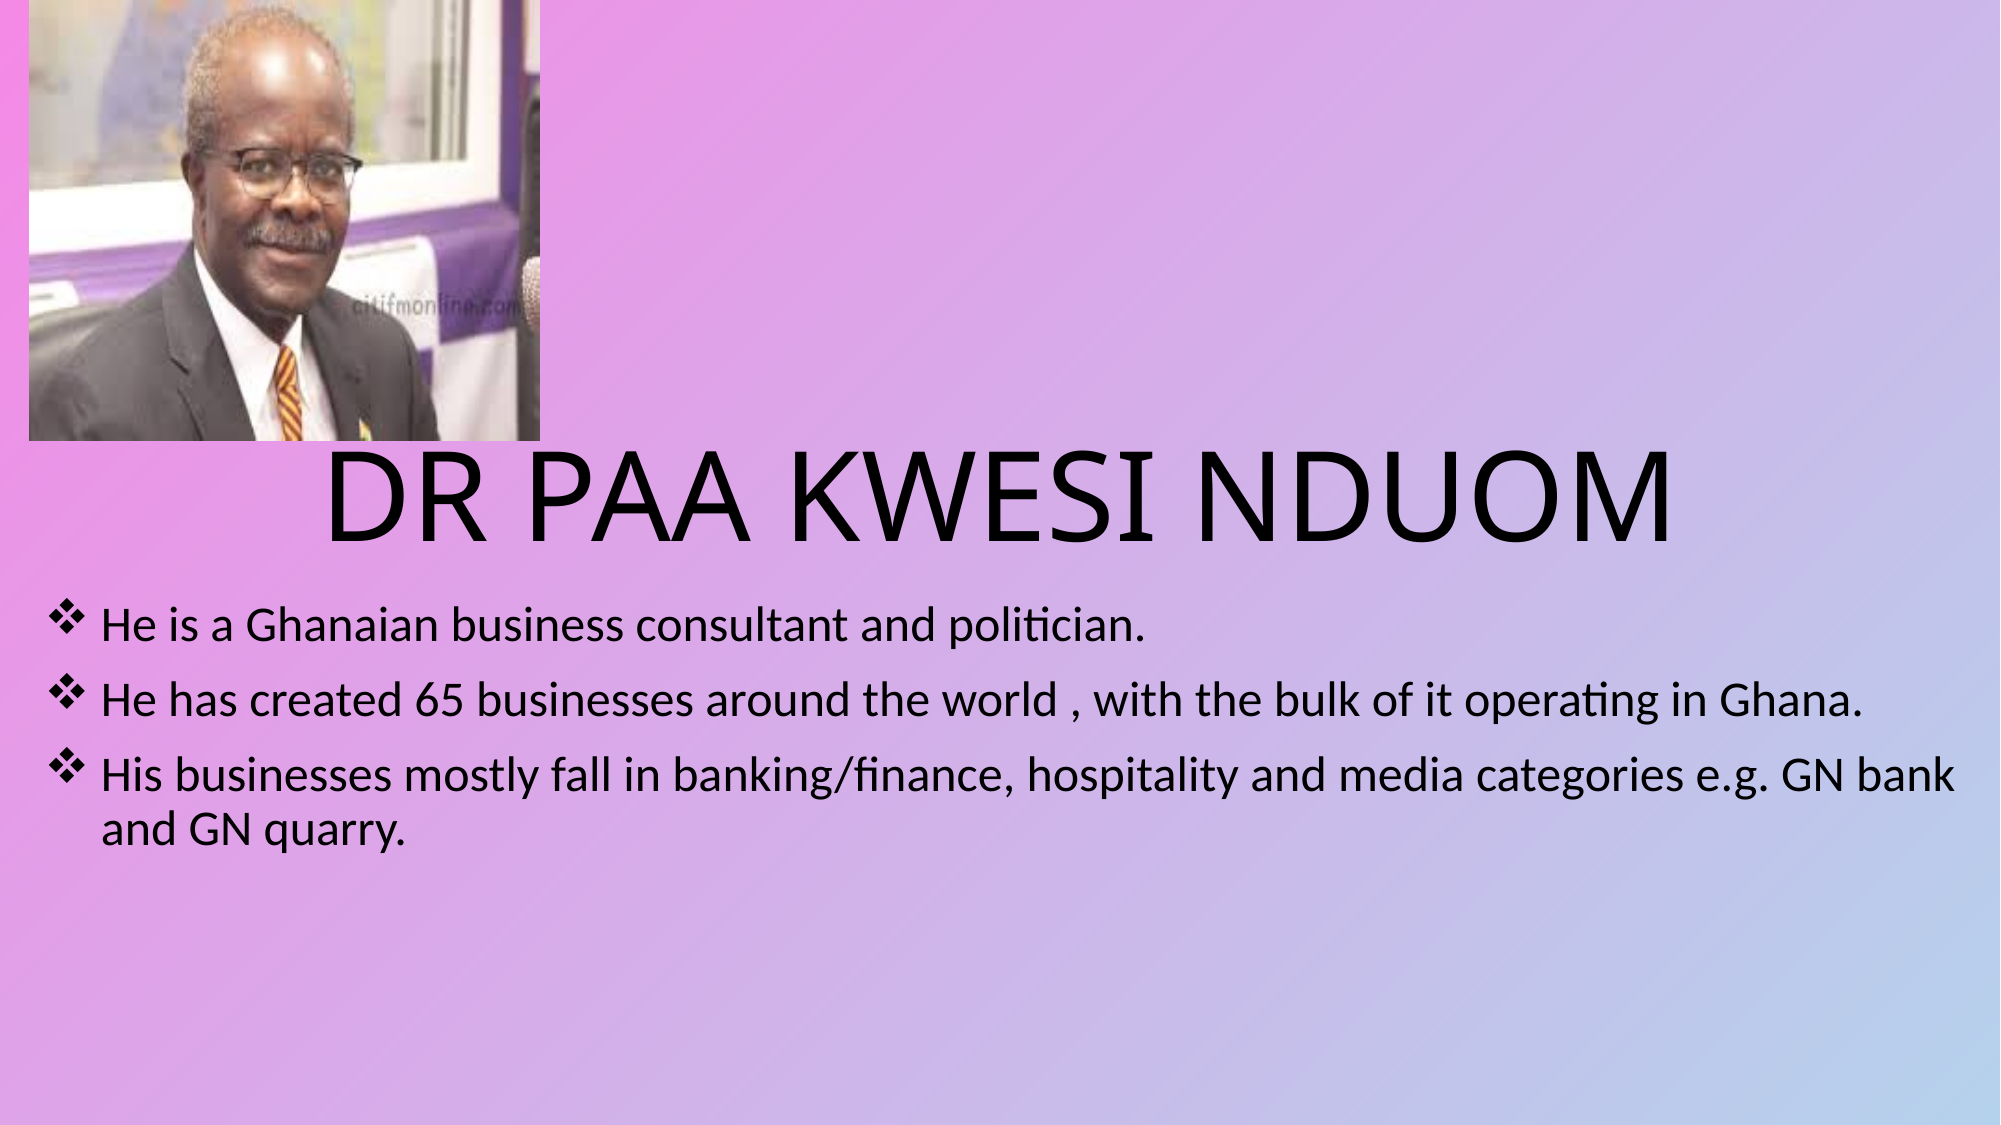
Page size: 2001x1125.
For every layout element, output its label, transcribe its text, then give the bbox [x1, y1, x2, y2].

title DR PAA KWESI NDUOM [249, 184, 1750, 576]
picture [29, 0, 540, 441]
subtitle He is a Ghanaian business consultant and politician. He has created 65 businesses around the world , with the bulk of it operating in Ghana. His businesses mostly fall in banking/finance, hospitality and media categories e.g. GN bank and GN quarry. [29, 590, 2000, 1125]
